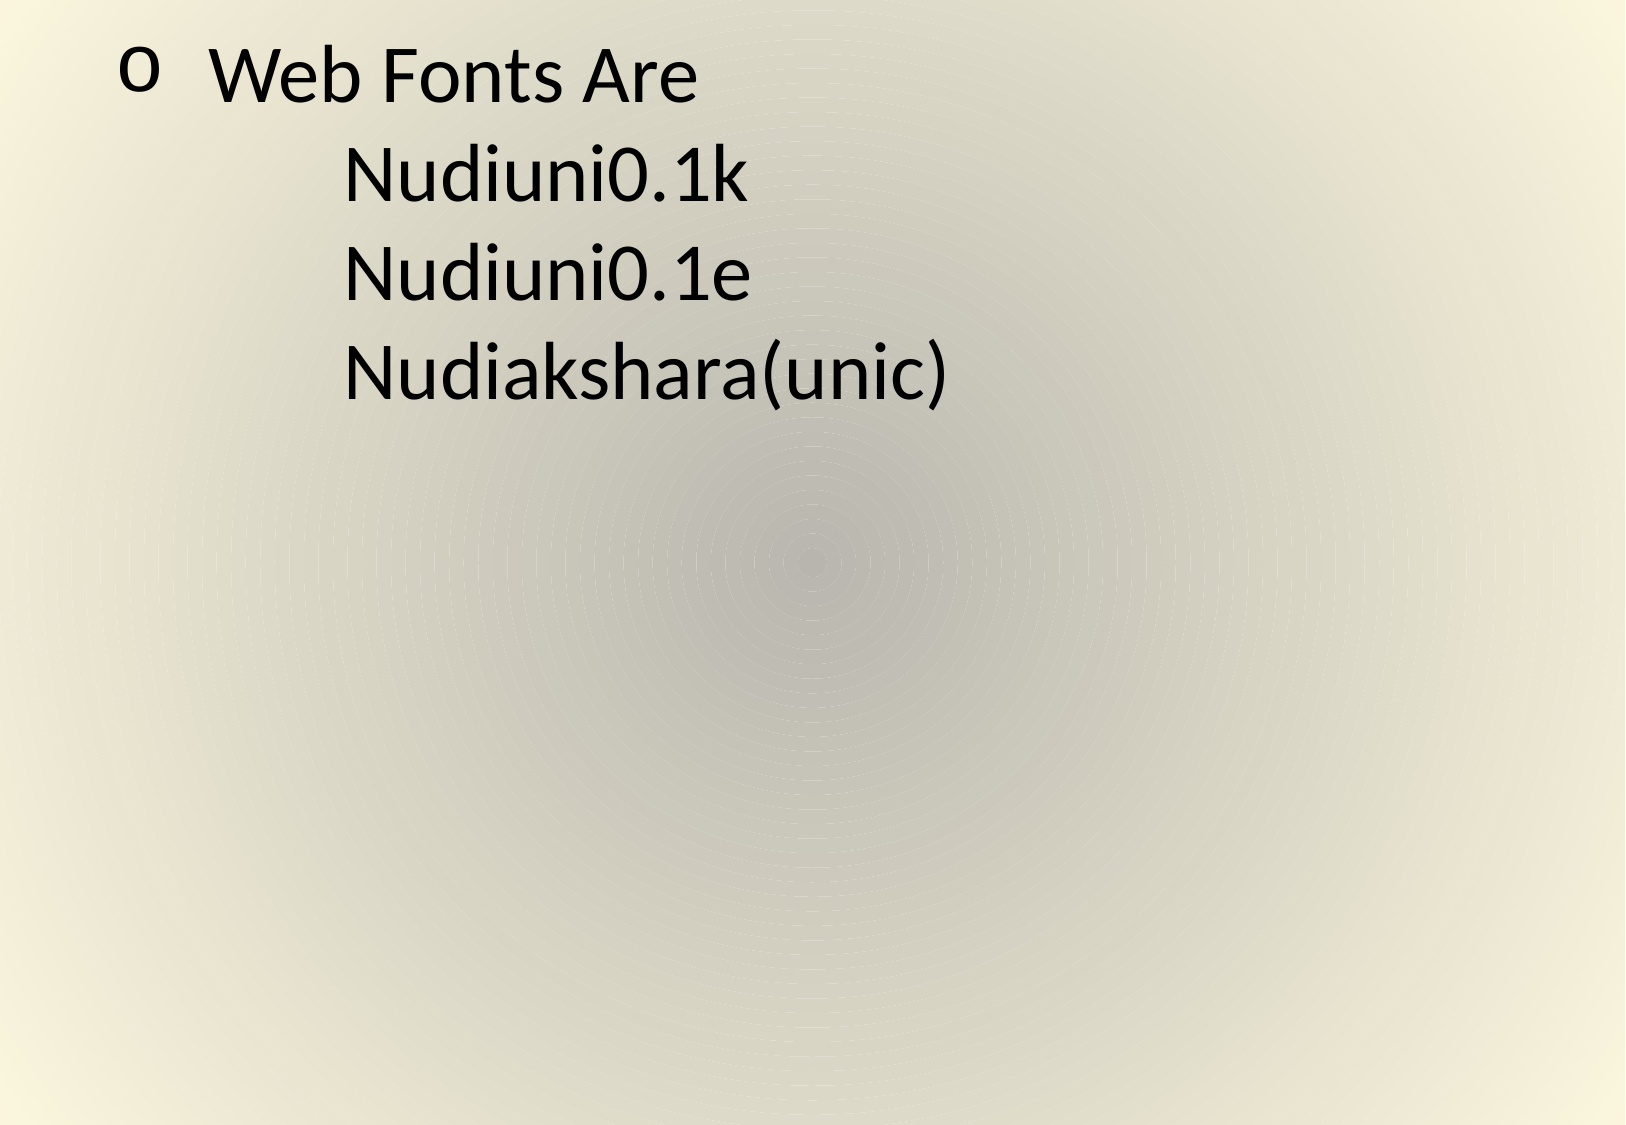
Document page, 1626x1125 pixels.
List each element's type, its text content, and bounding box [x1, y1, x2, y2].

title Web Fonts Are Nudiuni0.1k Nudiuni0.1e Nudiakshara(unic) [99, 12, 1450, 525]
